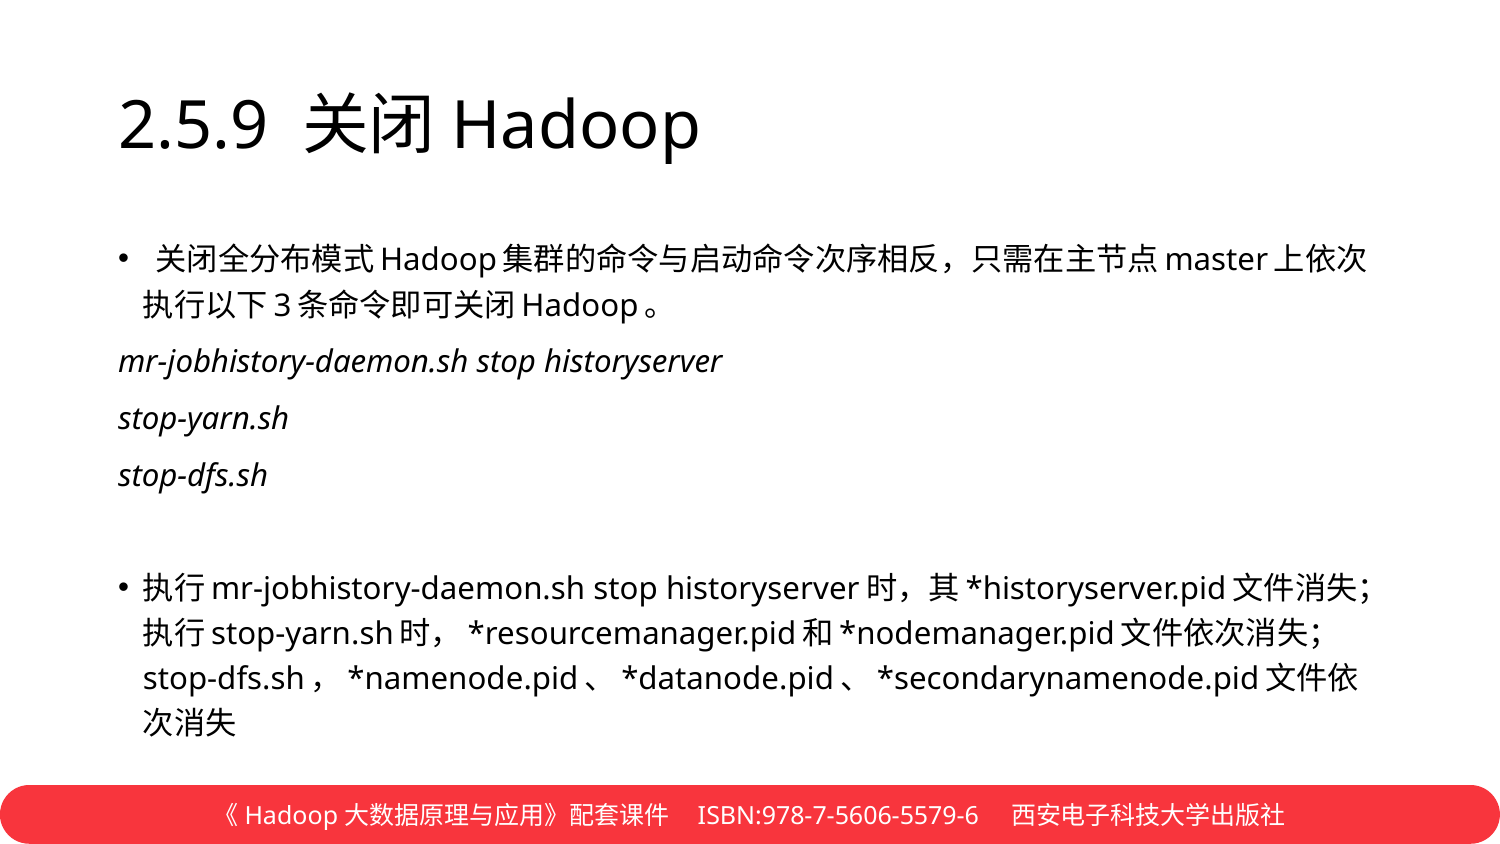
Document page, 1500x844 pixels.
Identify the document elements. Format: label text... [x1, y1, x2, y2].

title 2.5.9 关闭Hadoop [103, 44, 1397, 208]
list 关闭全分布模式Hadoop集群的命令与启动命令次序相反，只需在主节点master上依次执行以下3条命令即可关闭Hadoop。 mr-jobhistory-daemon.sh stop historyserver stop-yarn.sh stop-dfs.sh 执行mr-jobhistory-daemon.sh stop historyserver时，其*historyserver.pid文件消失；执行stop-yarn.sh时，*resourcemanager.pid和*nodemanager.pid文件依次消失；stop-dfs.sh，*namenode.pid、*datanode.pid、*secondarynamenode.pid文件依次消失 [103, 224, 1397, 760]
